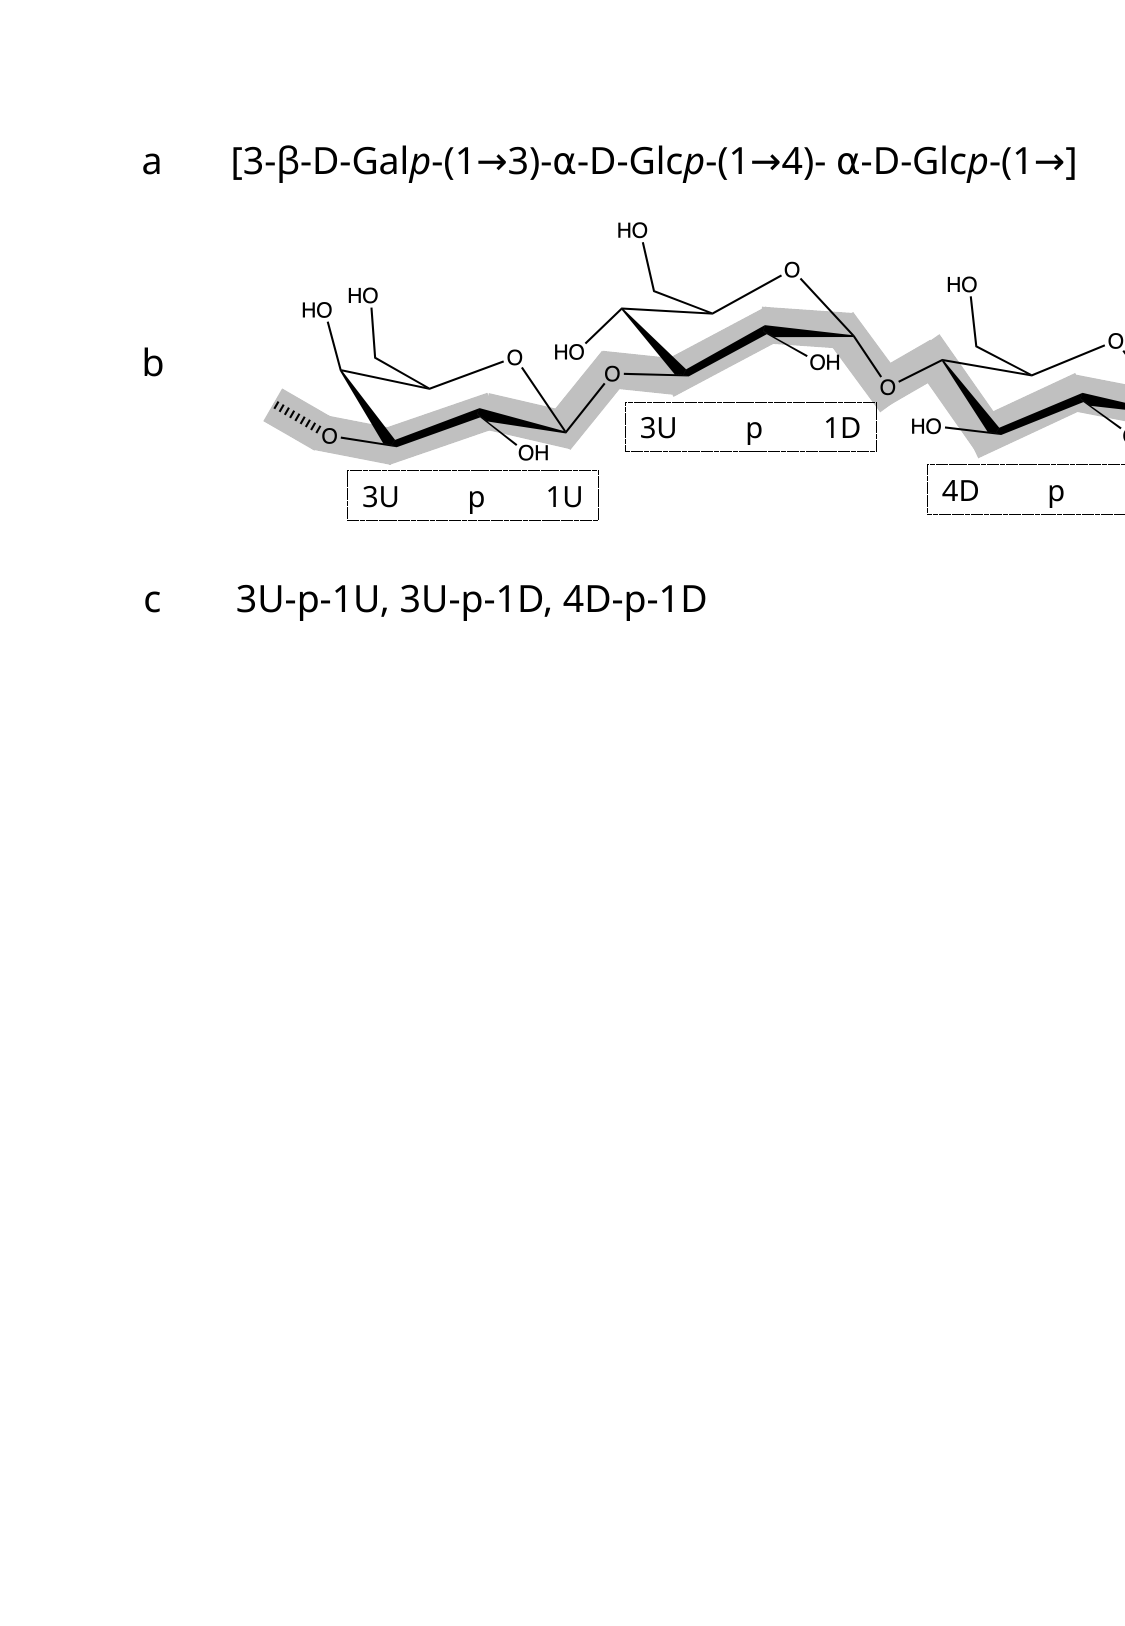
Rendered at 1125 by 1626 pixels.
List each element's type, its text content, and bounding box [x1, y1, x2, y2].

text_box [3-β-D-Galp-(1→3)-⍺-D-Glcp-(1→4)- ⍺-D-Glcp-(1→] [215, 129, 1093, 190]
text_box 3U p 1U [347, 516, 599, 521]
text_box a [126, 129, 178, 190]
text_box c [128, 567, 177, 628]
text_box b [126, 331, 180, 391]
text_box 3U-p-1U, 3U-p-1D, 4D-p-1D [220, 567, 723, 628]
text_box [268, 218, 1125, 516]
